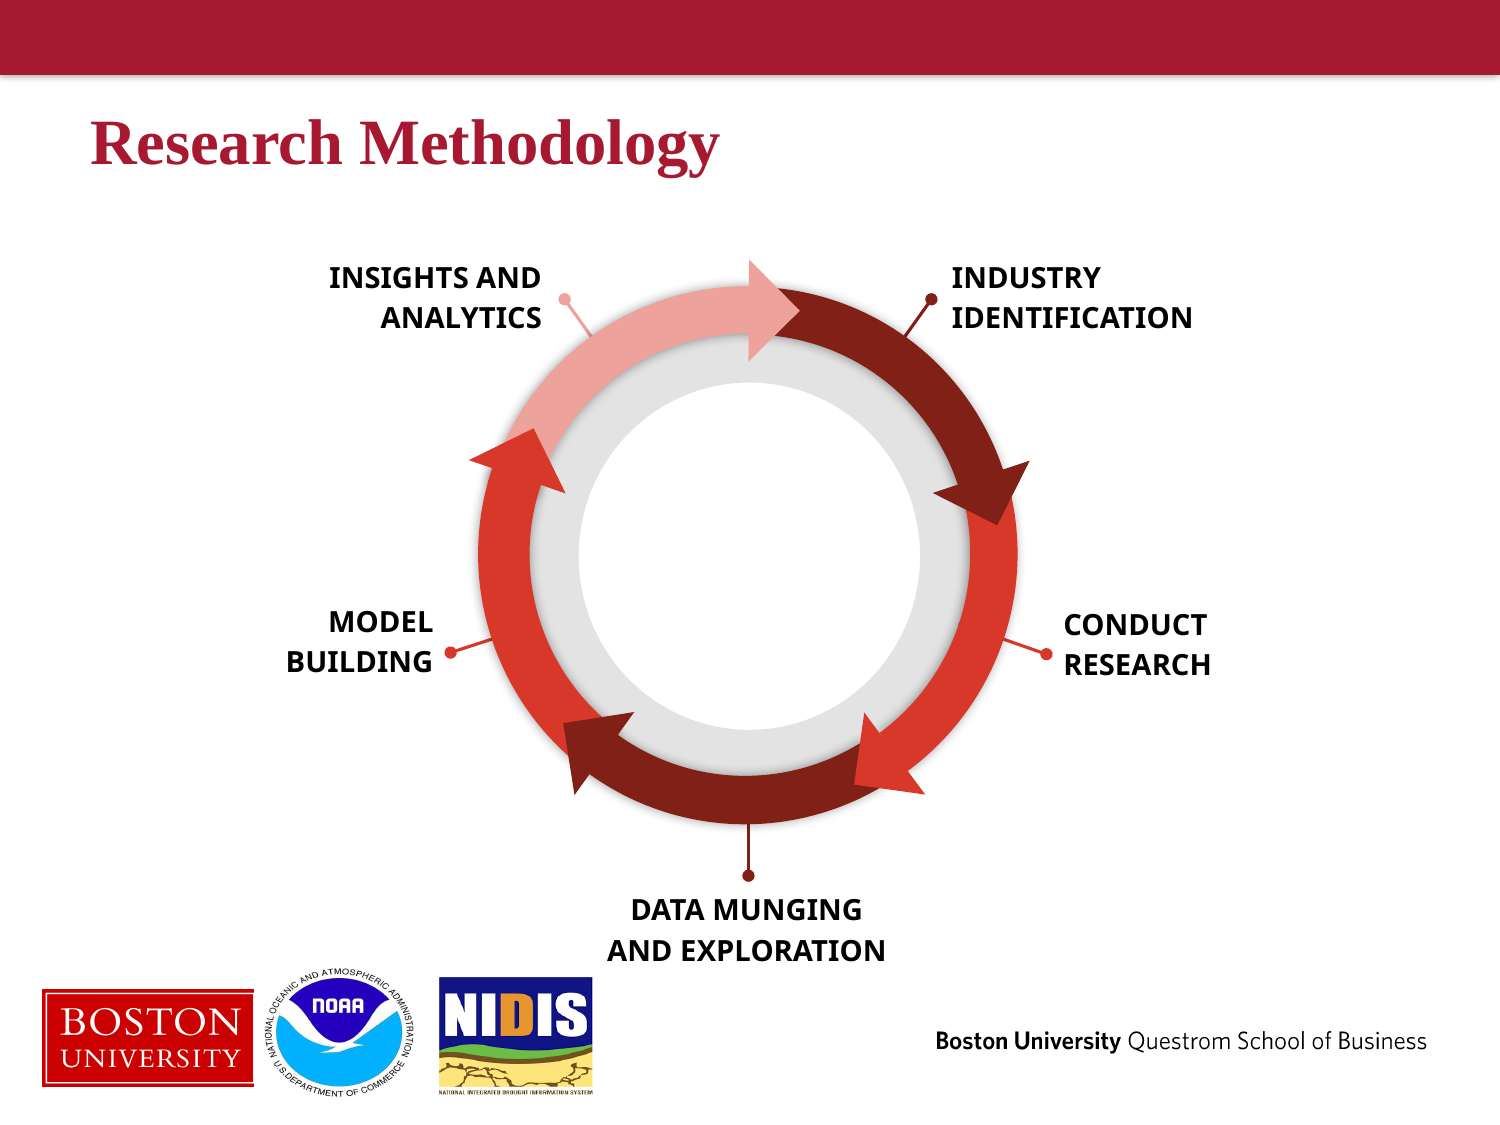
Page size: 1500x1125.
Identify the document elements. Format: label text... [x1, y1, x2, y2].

picture [922, 976, 1439, 1105]
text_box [877, 238, 1234, 376]
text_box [582, 777, 911, 1006]
text_box [965, 498, 1018, 584]
picture [42, 959, 424, 1100]
picture [431, 970, 595, 1100]
text_box [538, 344, 960, 768]
text_box [880, 639, 956, 771]
text_box [590, 735, 859, 776]
text_box [478, 469, 541, 581]
text_box [622, 286, 748, 373]
text_box [539, 637, 601, 755]
text_box [504, 385, 607, 459]
text_box [563, 712, 635, 796]
text_box [932, 460, 1030, 526]
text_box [260, 583, 540, 718]
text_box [260, 238, 619, 376]
text_box [855, 712, 926, 795]
text_box [468, 428, 566, 494]
text_box [748, 259, 800, 362]
text_box [890, 385, 1003, 484]
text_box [958, 586, 1345, 721]
text_box [776, 288, 872, 372]
title Research Methodology [75, 45, 1425, 233]
